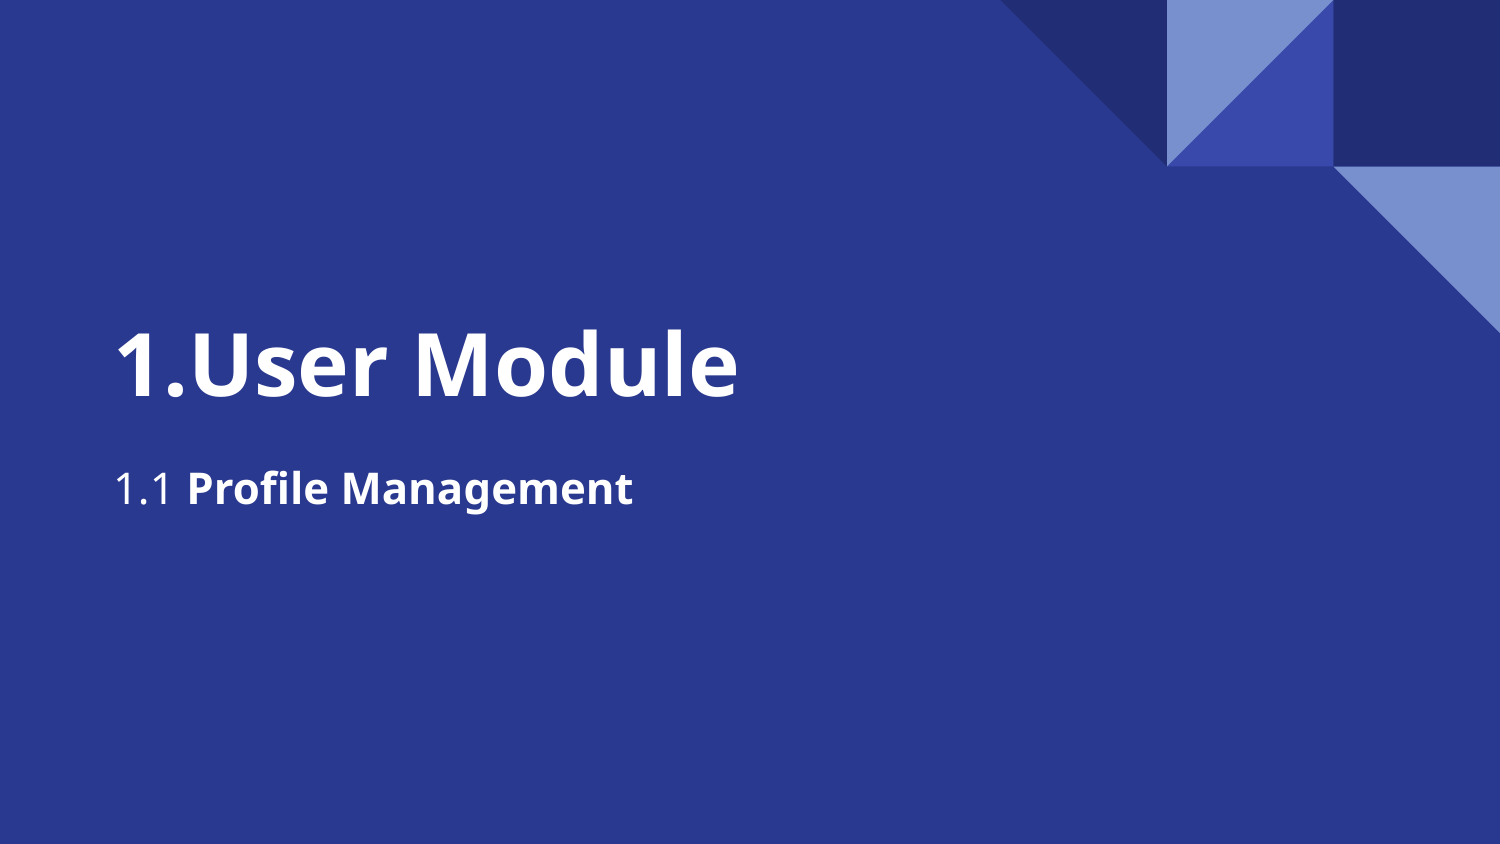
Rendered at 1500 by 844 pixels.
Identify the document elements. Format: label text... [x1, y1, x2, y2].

subtitle 1.1 Profile Management [98, 445, 1447, 517]
title User Module [98, 291, 1447, 429]
